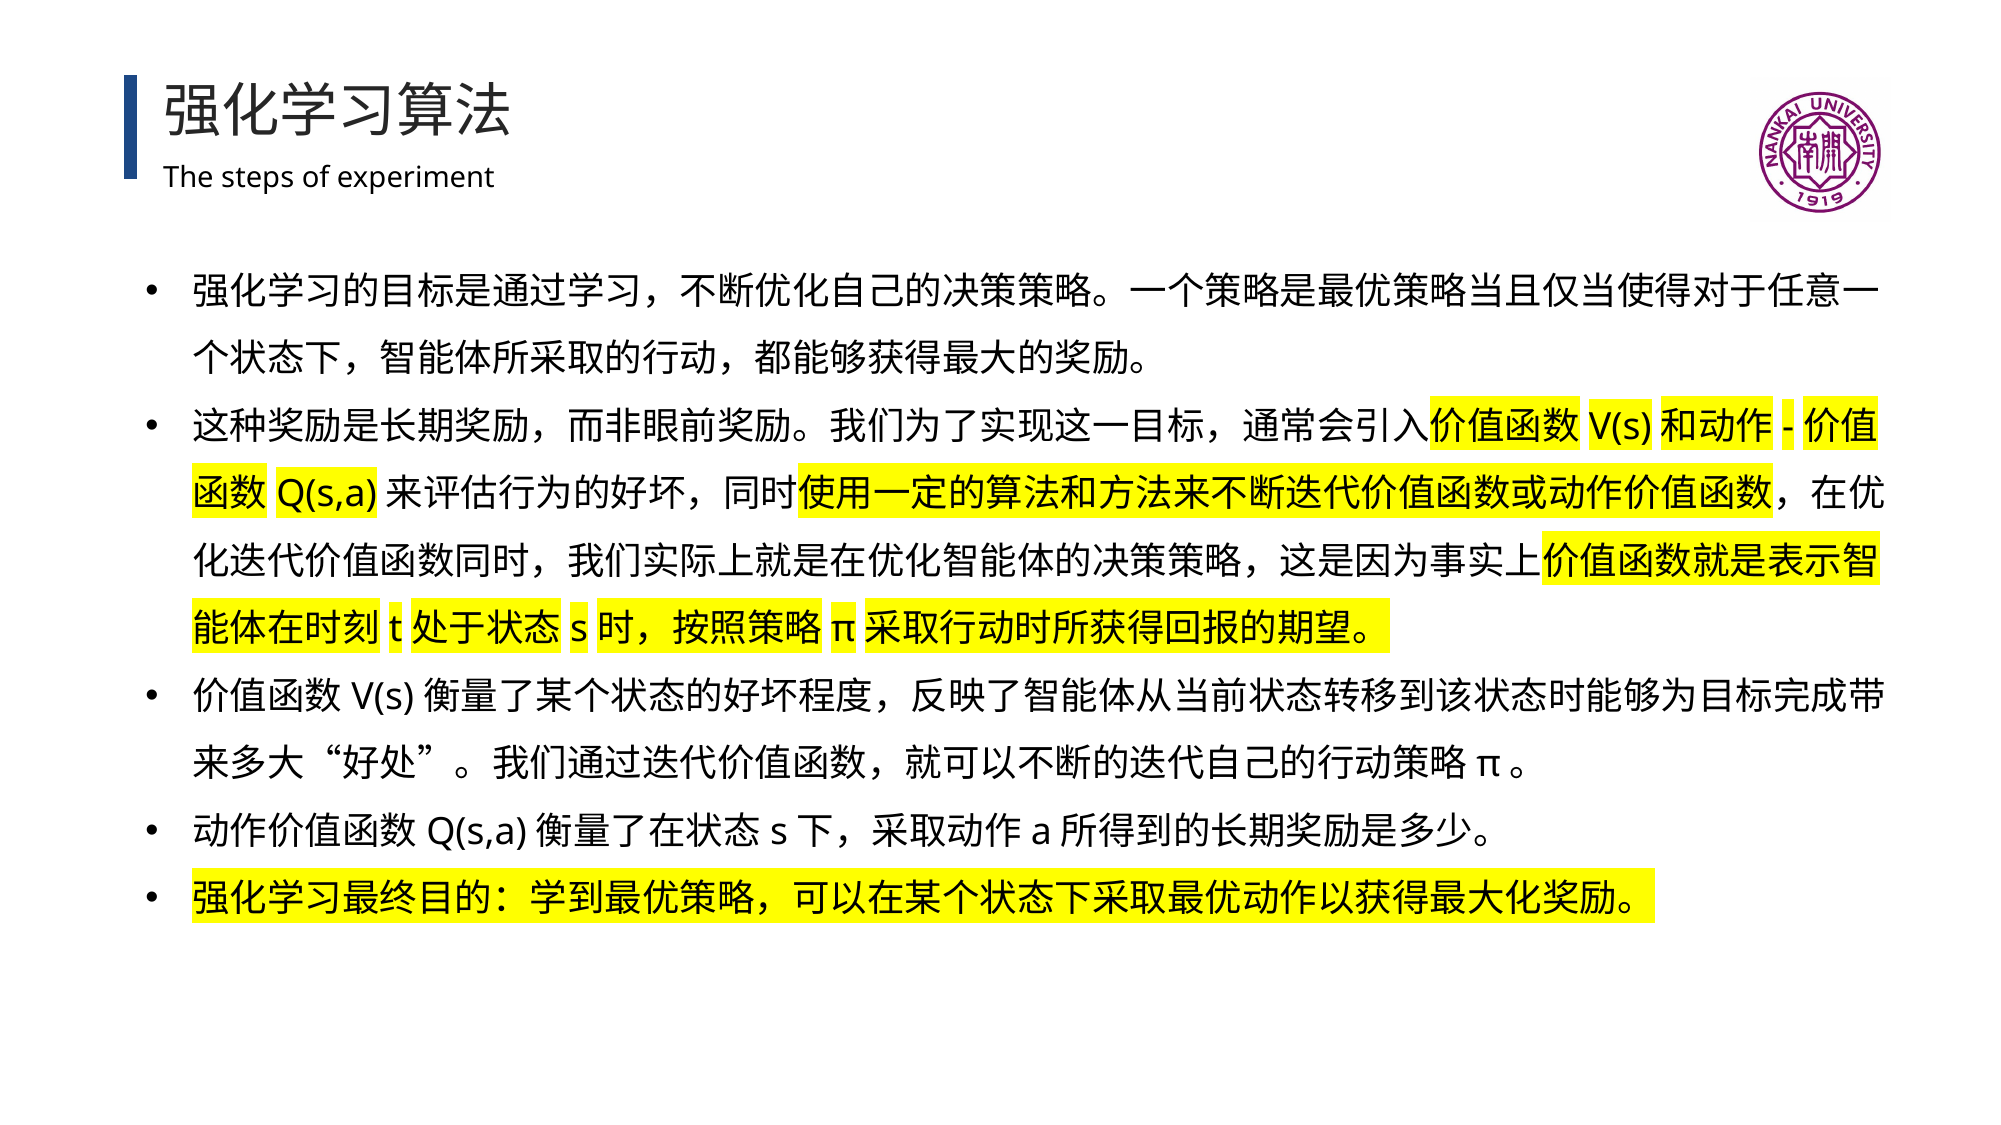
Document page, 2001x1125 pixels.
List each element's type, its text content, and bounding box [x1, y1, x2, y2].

picture [1750, 77, 1891, 222]
text_box 强化学习的目标是通过学习，不断优化自己的决策策略。一个策略是最优策略当且仅当使得对于任意一个状态下，智能体所采取的行动，都能够获得最大的奖励。 这种奖励是长期奖励，而非眼前奖励。我们为了实现这一目标，通常会引入价值函数V(s)和动作-价值函数Q(s,a)来评估行为的好坏，同时使用一定的算法和方法来不断迭代价值函数或动作价值函数，在优化迭代价值函数同时，我们实际上就是在优化智能体的决策策略，这是因为事实上价值函数就是表示智能体在时刻t处于状态s时，按照策略π采取行动时所获得回报的期望。 价值函数V(s)衡量了某个状态的好坏程度，反映了智能体从当前状态转移到该状态时能够为目标完成带来多大“好处”。我们通过迭代价值函数，就可以不断的迭代自己的行动策略π。 动作价值函数Q(s,a)衡量了在状态s下，采取动作a所得到的长期奖励是多少。 强化学习最终目的：学到最优策略，可以在某个状态下采取最优动作以获得最大化奖励。 [130, 236, 1903, 927]
text_box 强化学习算法 [148, 65, 714, 221]
text_box The steps of experiment [148, 151, 595, 201]
